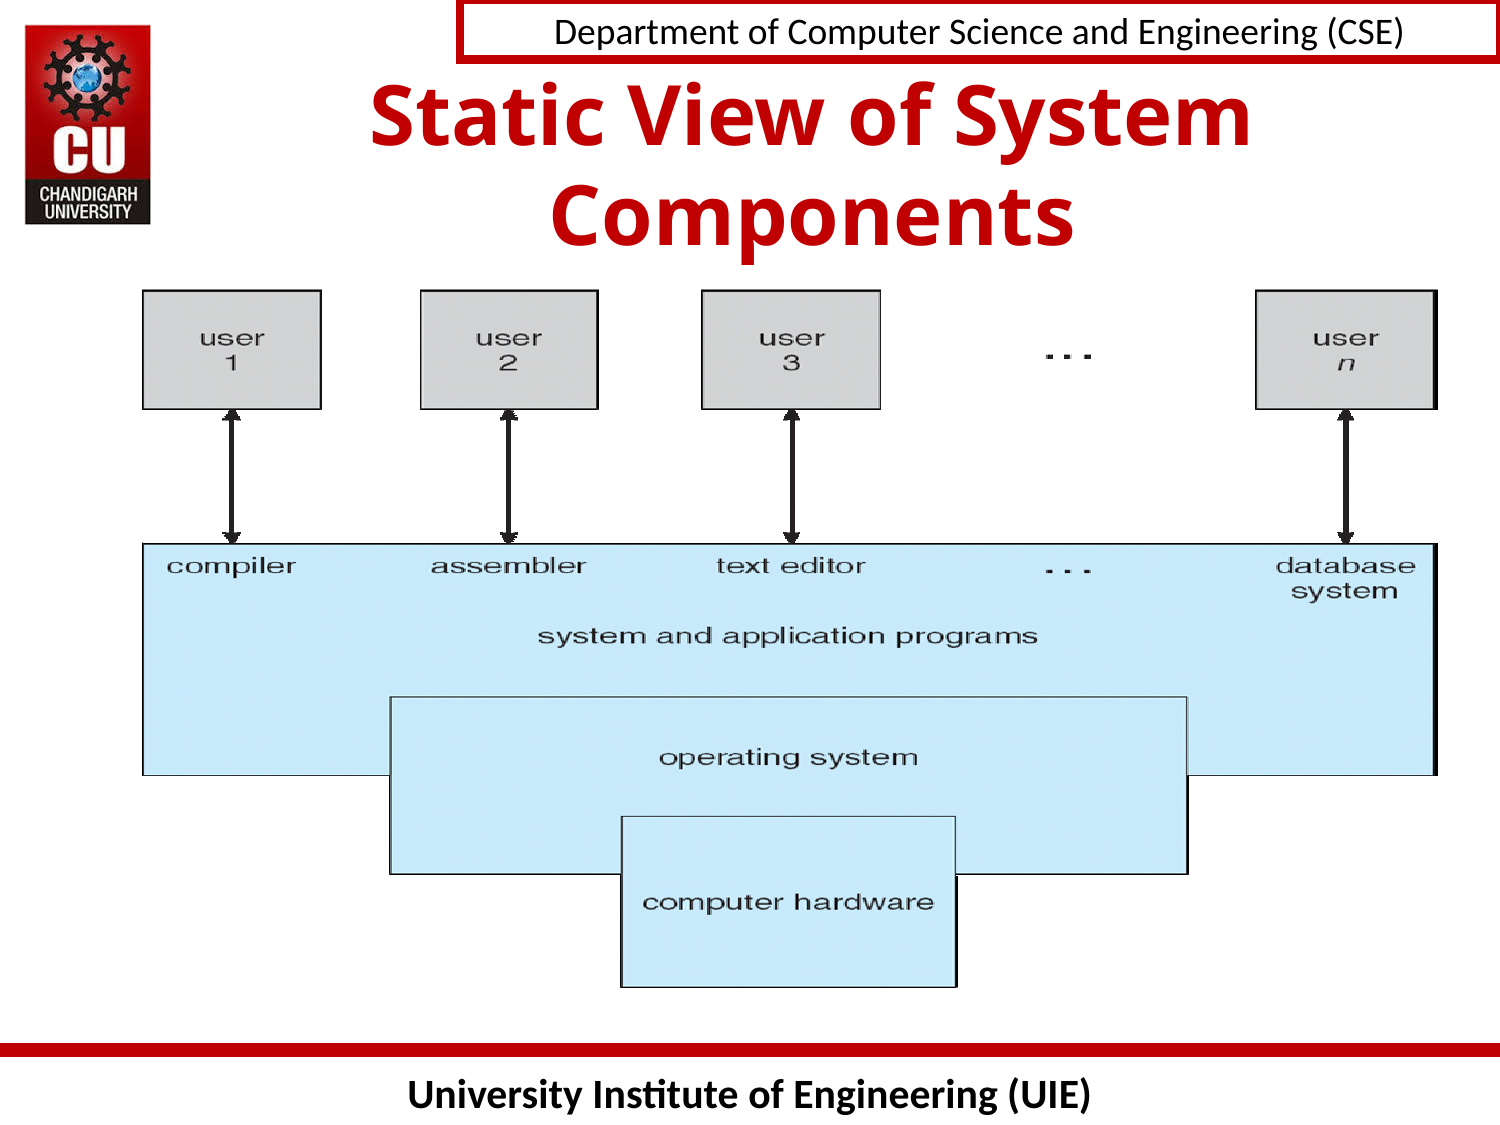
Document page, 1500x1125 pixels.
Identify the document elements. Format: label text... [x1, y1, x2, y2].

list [142, 289, 1438, 988]
title Static View of System Components [162, 112, 1463, 213]
picture [24, 24, 151, 225]
